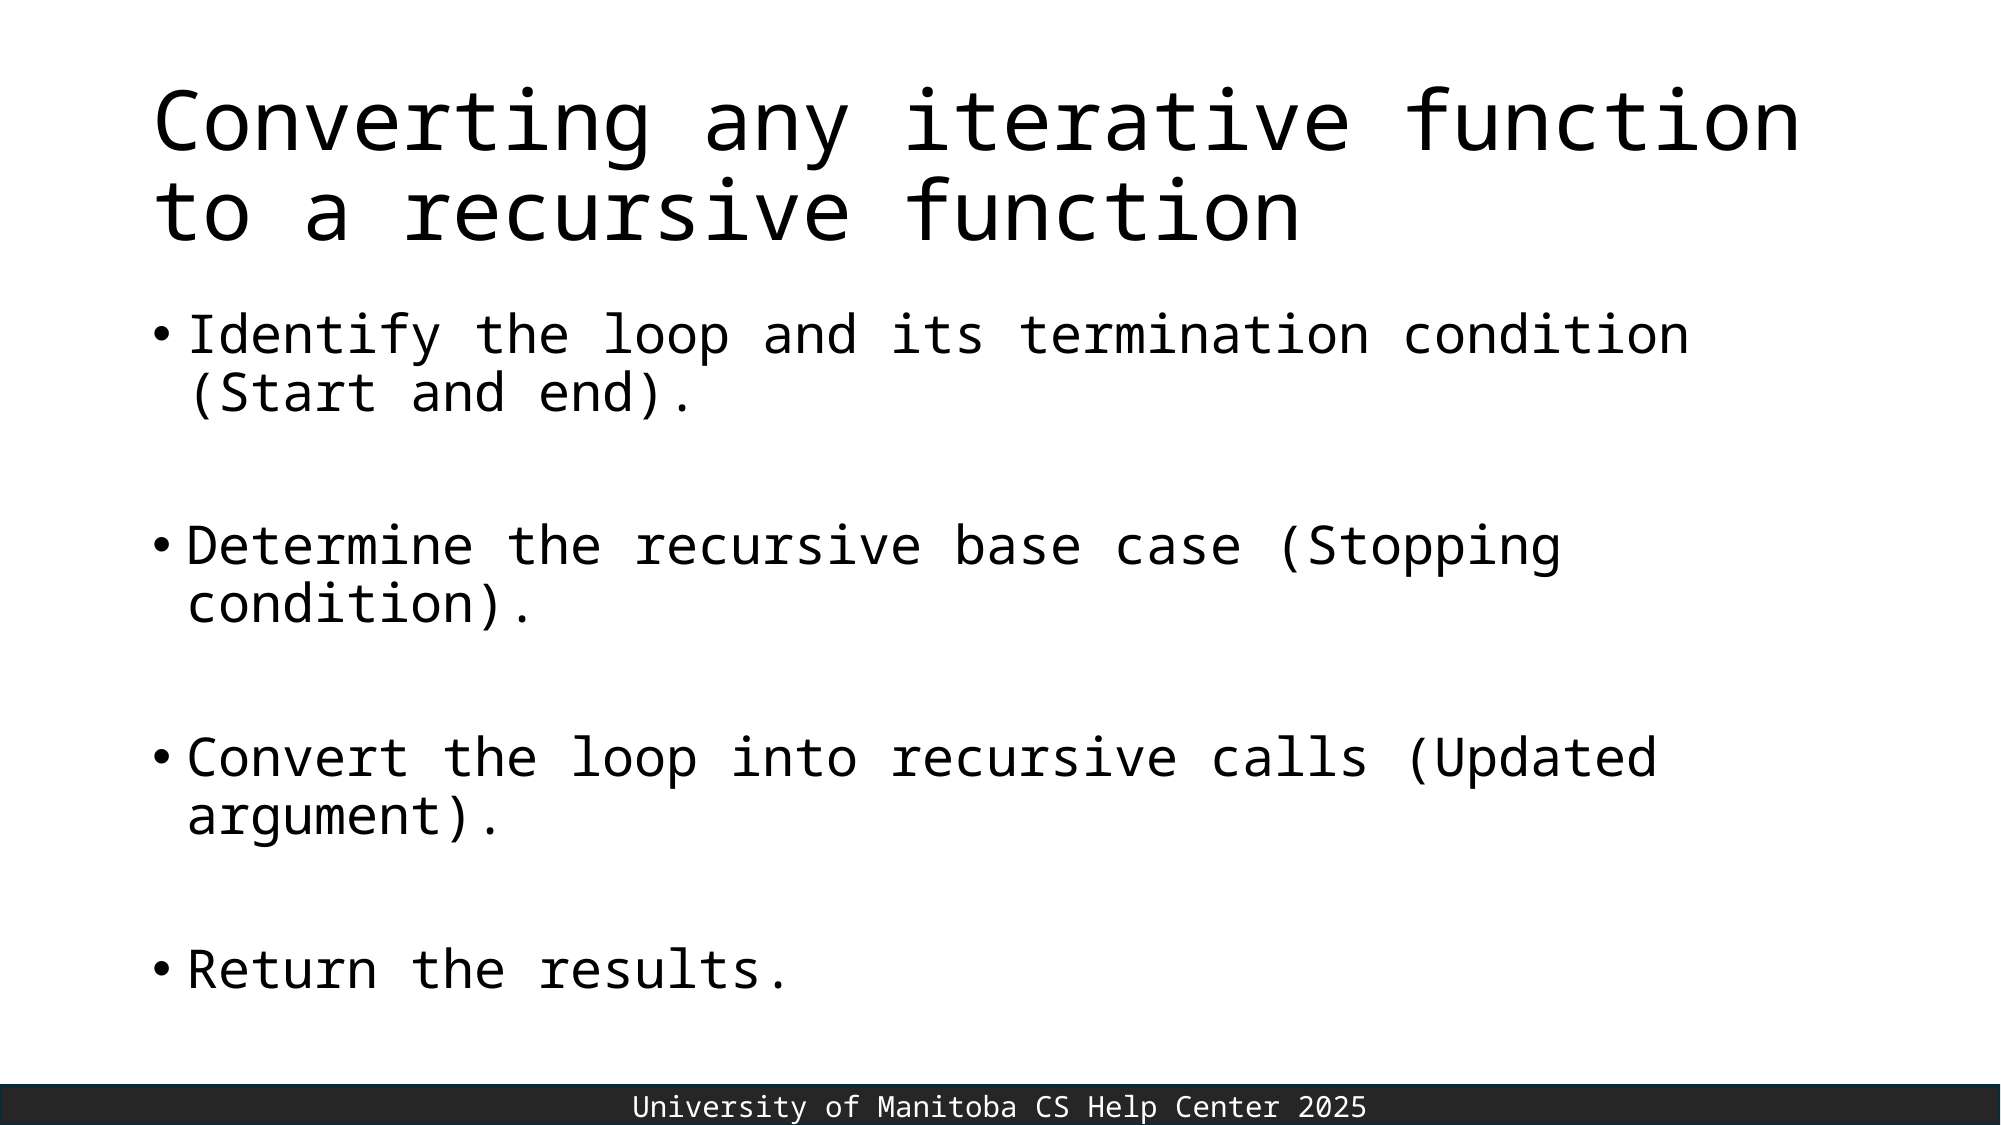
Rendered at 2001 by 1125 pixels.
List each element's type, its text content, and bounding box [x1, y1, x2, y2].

title Converting any iterative function to a recursive function [137, 59, 1863, 278]
list Identify the loop and its termination condition (Start and end). Determine the recursive base case (Stopping condition). Convert the loop into recursive calls (Updated argument). Return the results. [137, 299, 1863, 1014]
